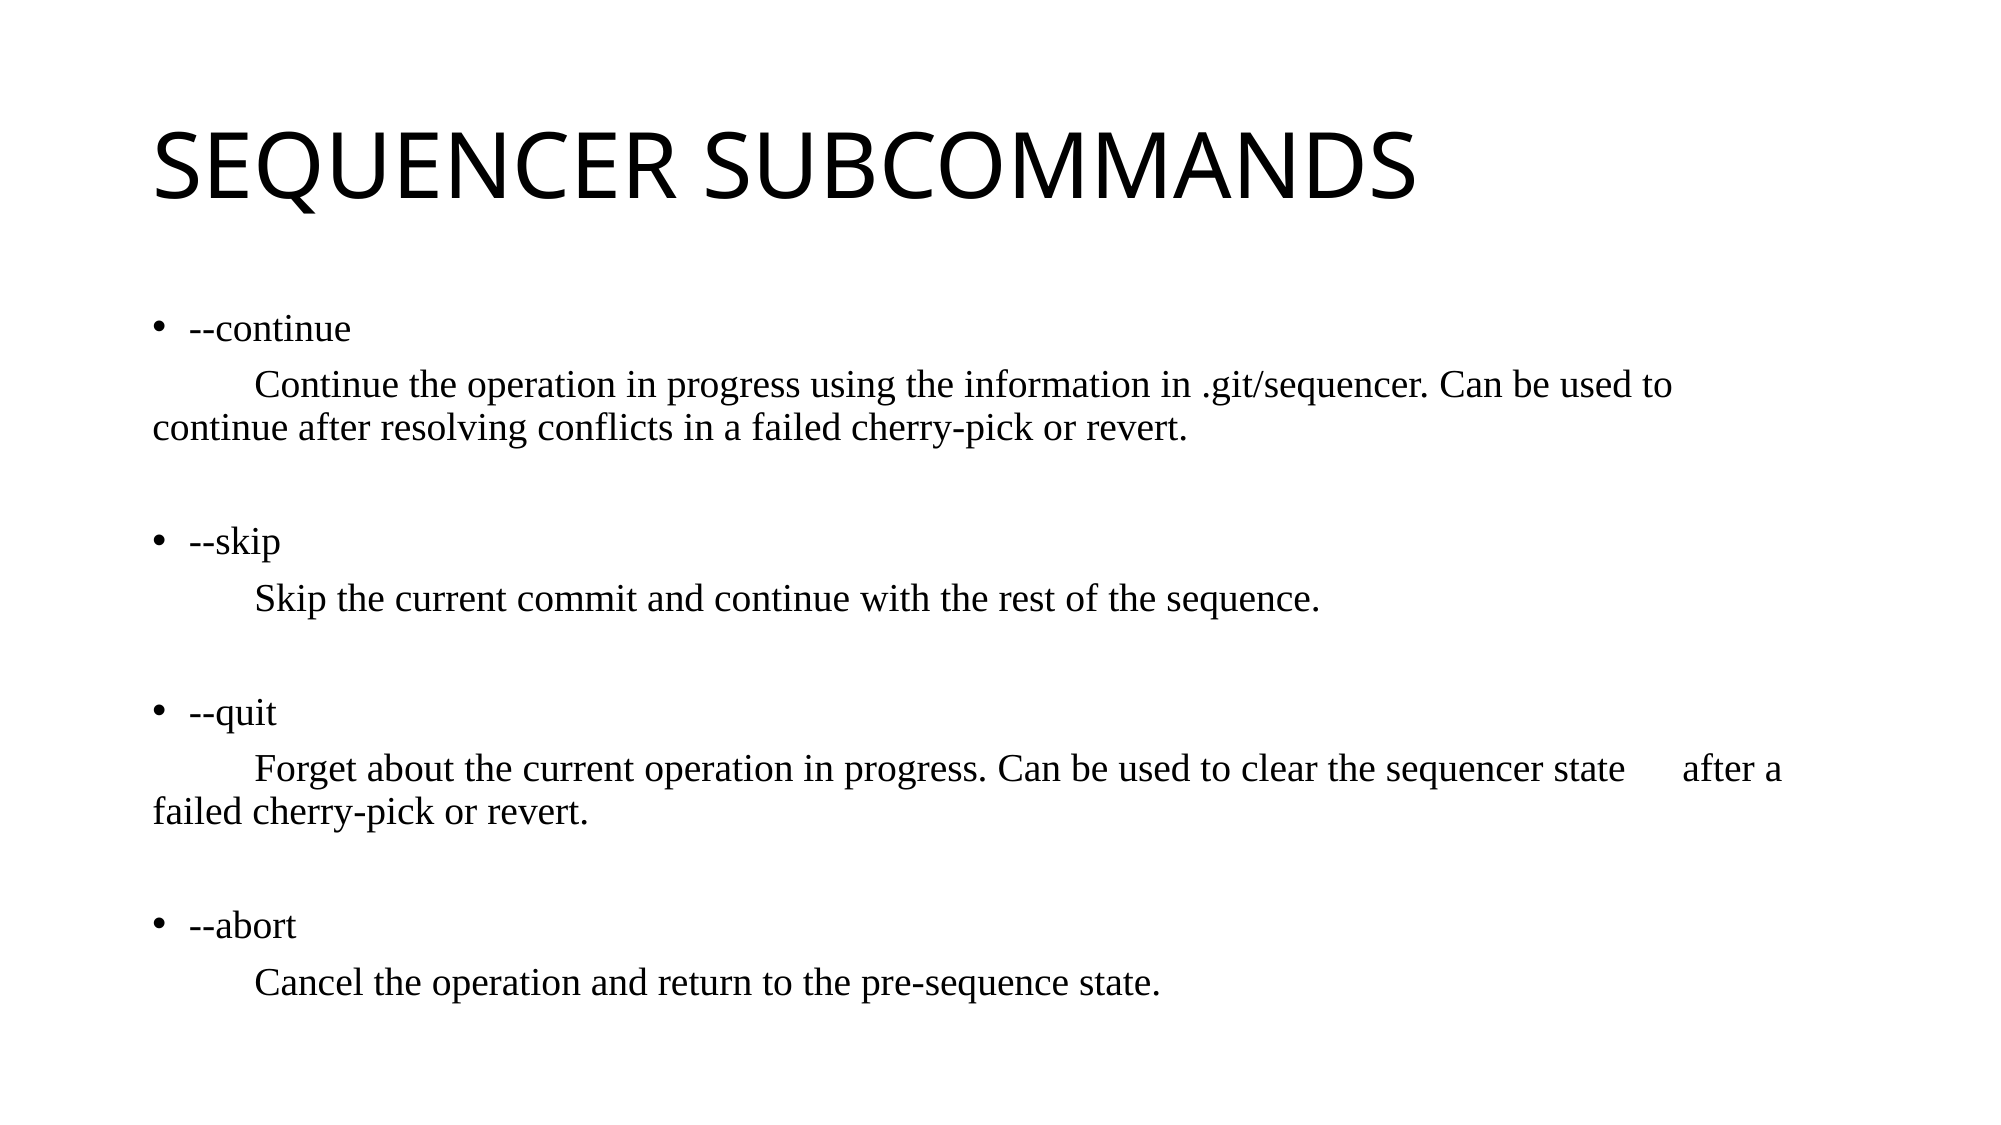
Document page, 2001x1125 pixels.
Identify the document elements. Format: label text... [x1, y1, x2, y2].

title SEQUENCER SUBCOMMANDS [137, 59, 1863, 278]
list --continue Continue the operation in progress using the information in .git/sequencer. Can be used to continue after resolving conflicts in a failed cherry-pick or revert. --skip Skip the current commit and continue with the rest of the sequence. --quit Forget about the current operation in progress. Can be used to clear the sequencer state after a failed cherry-pick or revert. --abort Cancel the operation and return to the pre-sequence state. [137, 299, 1863, 1014]
